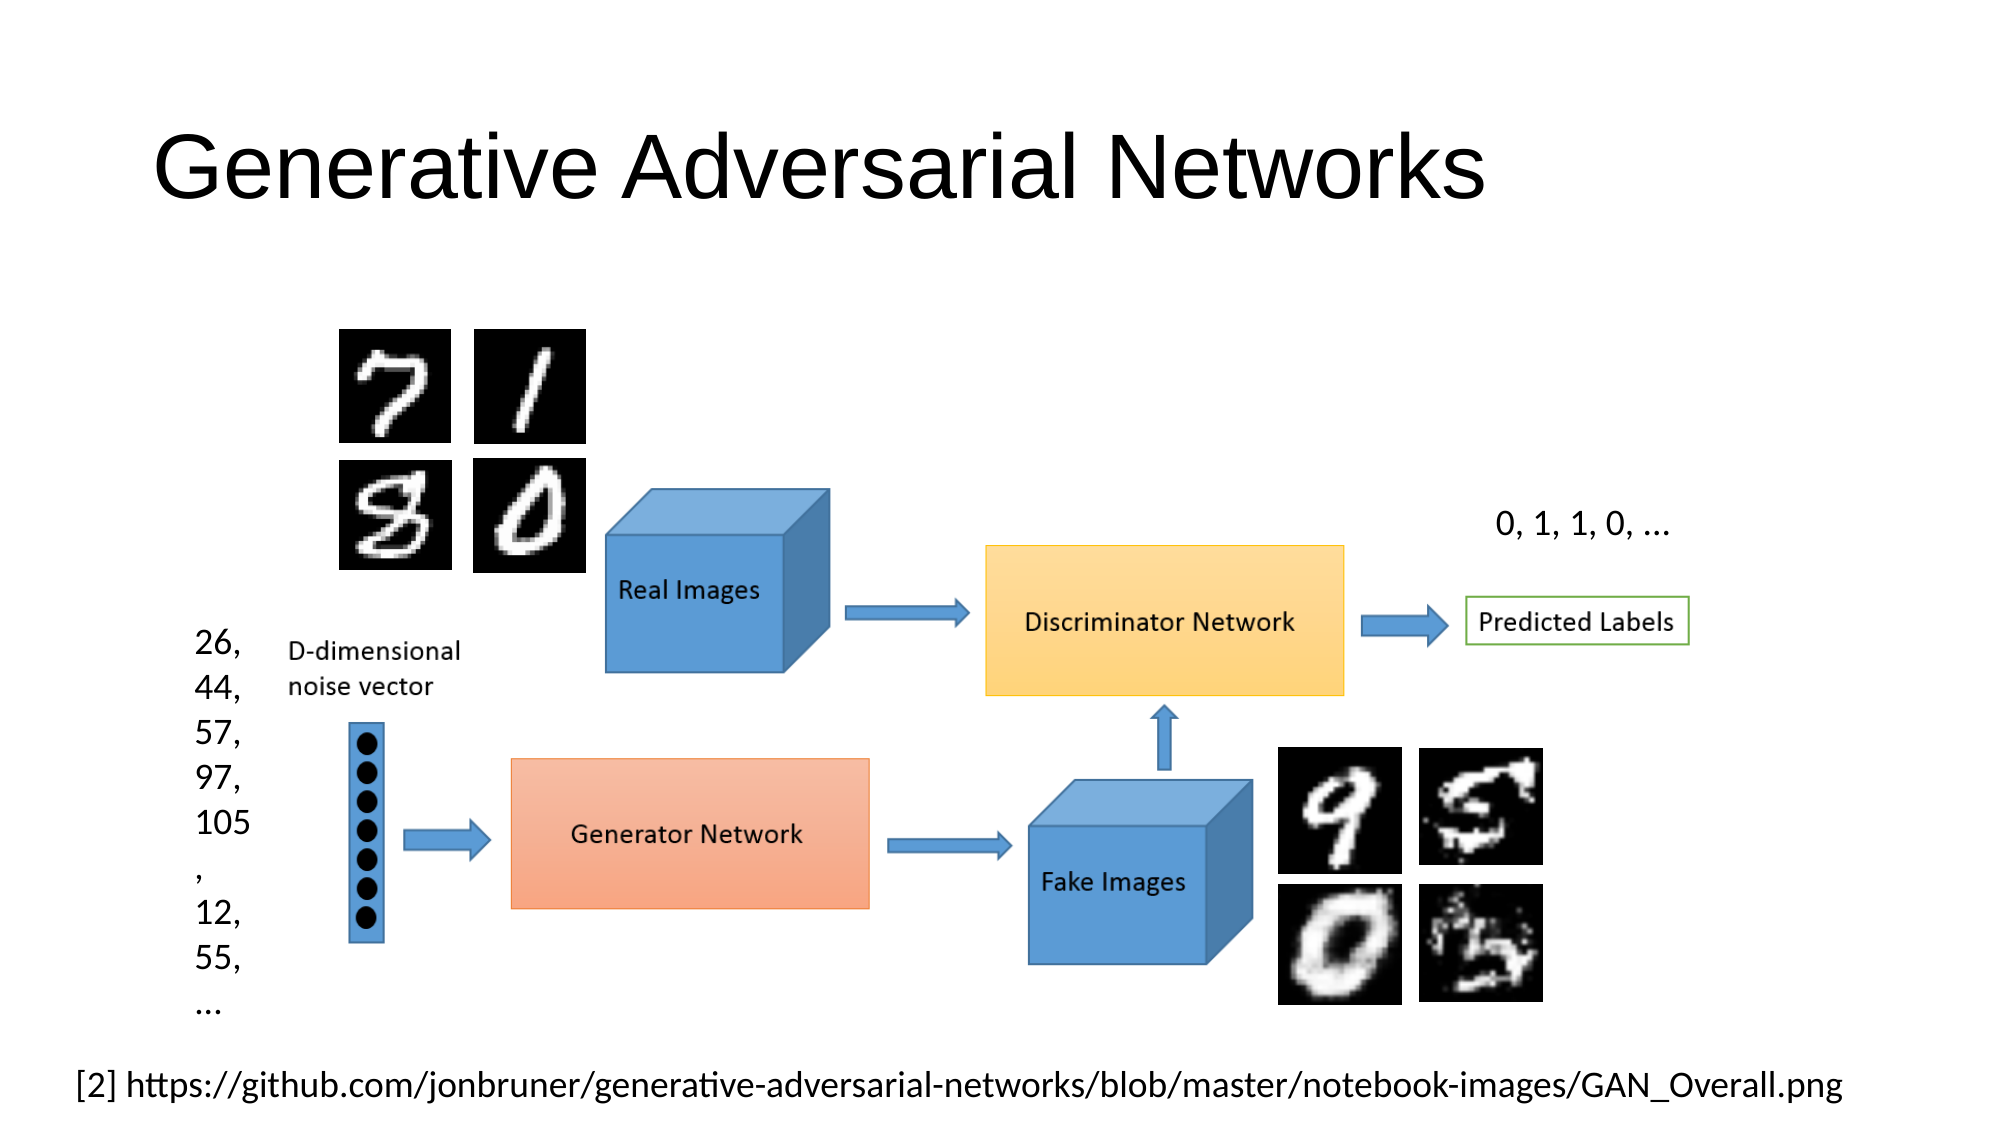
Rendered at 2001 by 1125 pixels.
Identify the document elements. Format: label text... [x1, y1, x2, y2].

picture [1278, 884, 1402, 1005]
picture [339, 460, 452, 570]
picture [1419, 748, 1543, 865]
picture [1419, 884, 1543, 1002]
title Generative Adversarial Networks [137, 59, 1863, 278]
picture [473, 457, 586, 573]
picture [339, 329, 451, 443]
picture [1278, 747, 1402, 874]
text_box 26, 44, 57, 97, 105, 12, 55, ... [179, 609, 274, 1029]
text_box [2] https://github.com/jonbruner/generative-adversarial-networks/blob/master/notebook-images/GAN_Overall.png [60, 1052, 1940, 1112]
picture [474, 329, 586, 444]
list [273, 455, 1727, 988]
